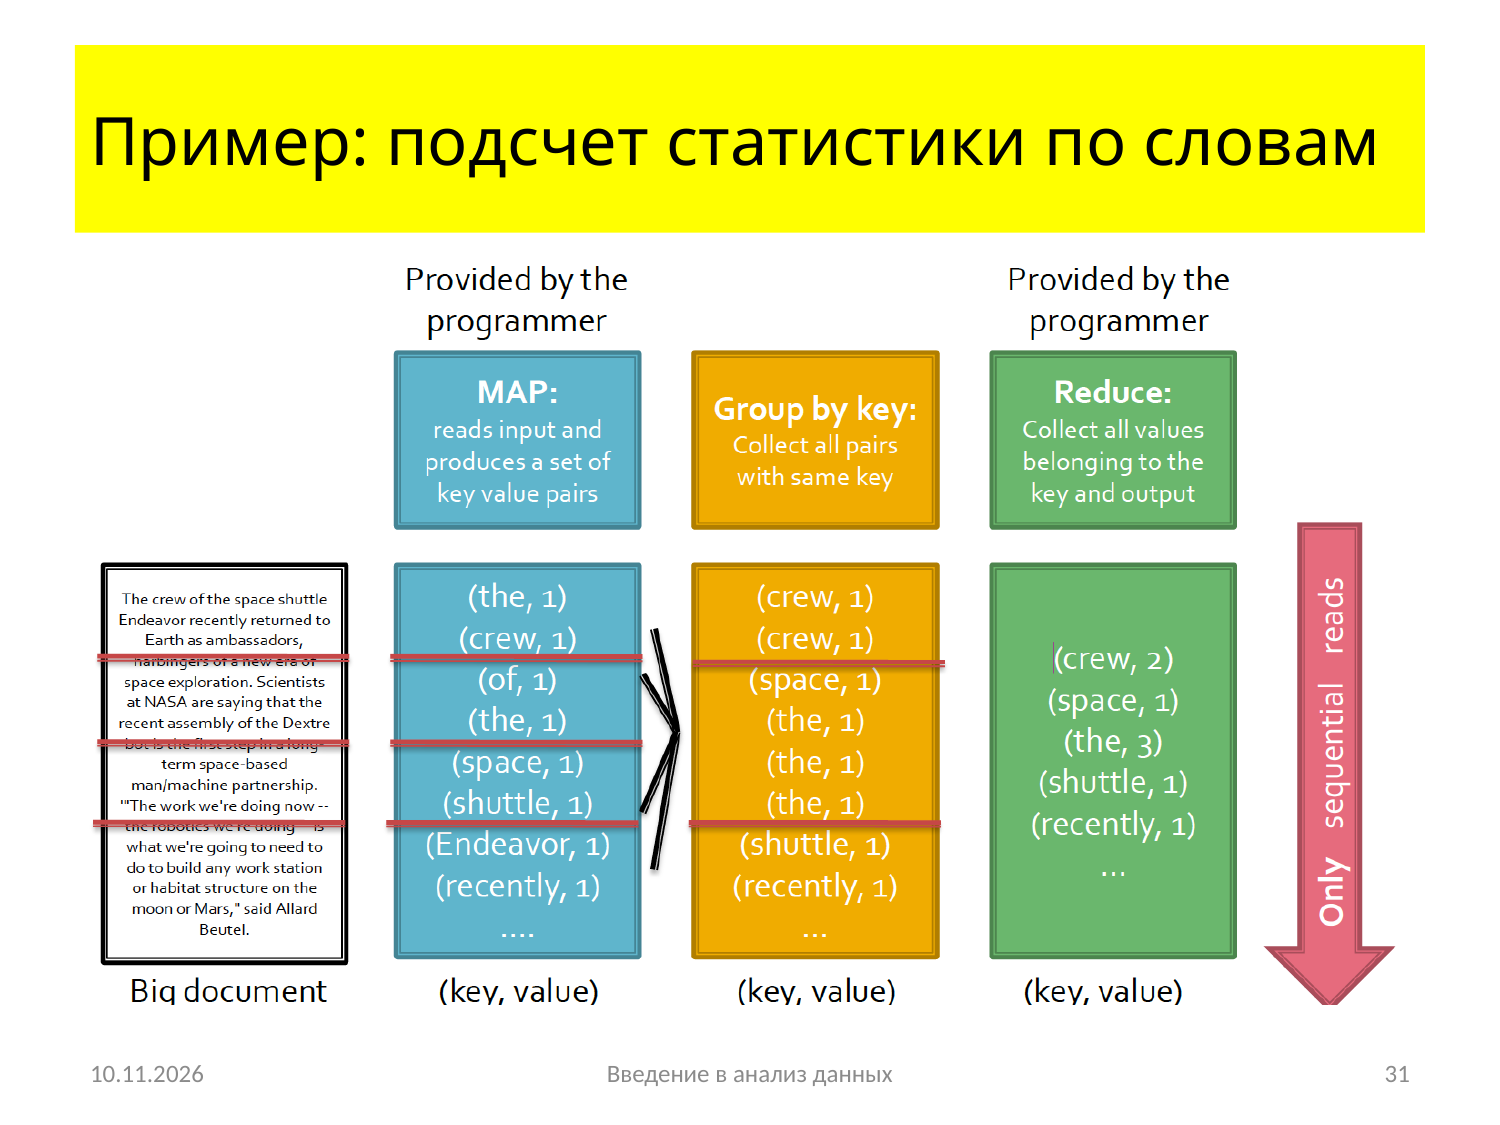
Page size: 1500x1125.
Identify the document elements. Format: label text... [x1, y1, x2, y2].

text_box Пример: подсчет статистики по словам [74, 45, 1425, 233]
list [74, 262, 1426, 1006]
slide_number 32 [1074, 1042, 1425, 1103]
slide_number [75, 1042, 425, 1103]
footer Введение в анализ данных [512, 1042, 988, 1103]
